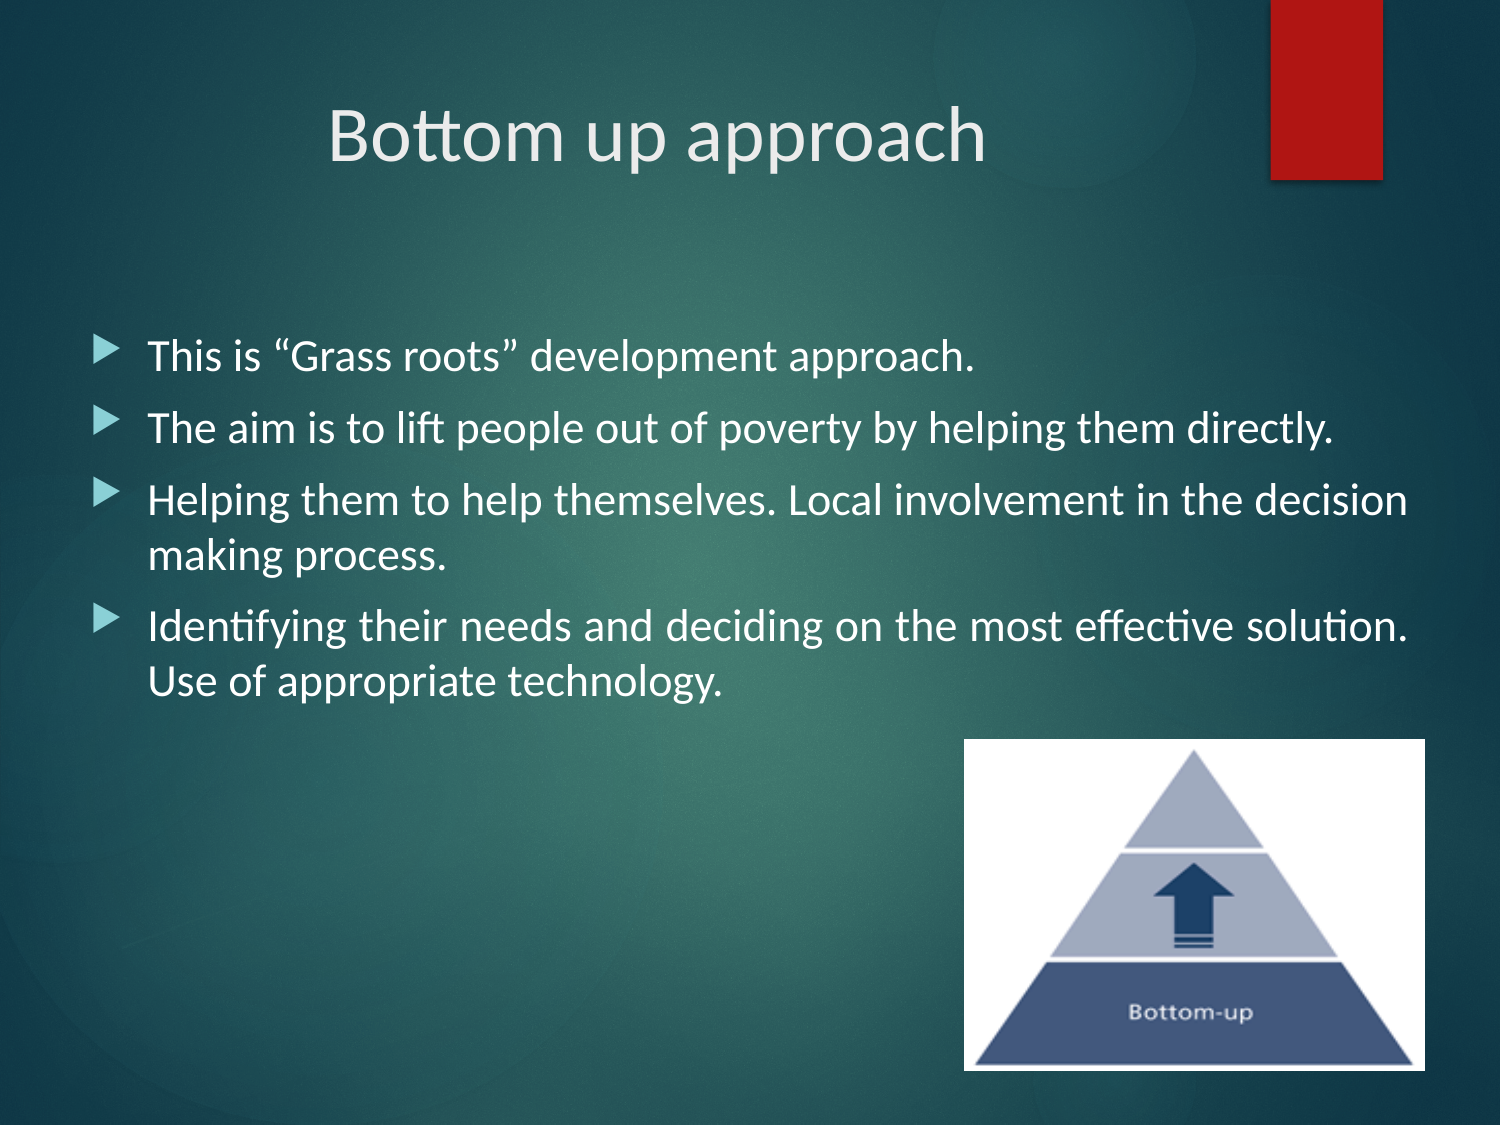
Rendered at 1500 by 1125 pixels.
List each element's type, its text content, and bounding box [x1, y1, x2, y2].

title Bottom up approach [79, 74, 1237, 232]
picture [964, 739, 1426, 1071]
list This is “Grass roots” development approach. The aim is to lift people out of poverty by helping them directly. Helping them to help themselves. Local involvement in the decision making process. Identifying their needs and deciding on the most effective solution. Use of appropriate technology. [75, 262, 1425, 716]
